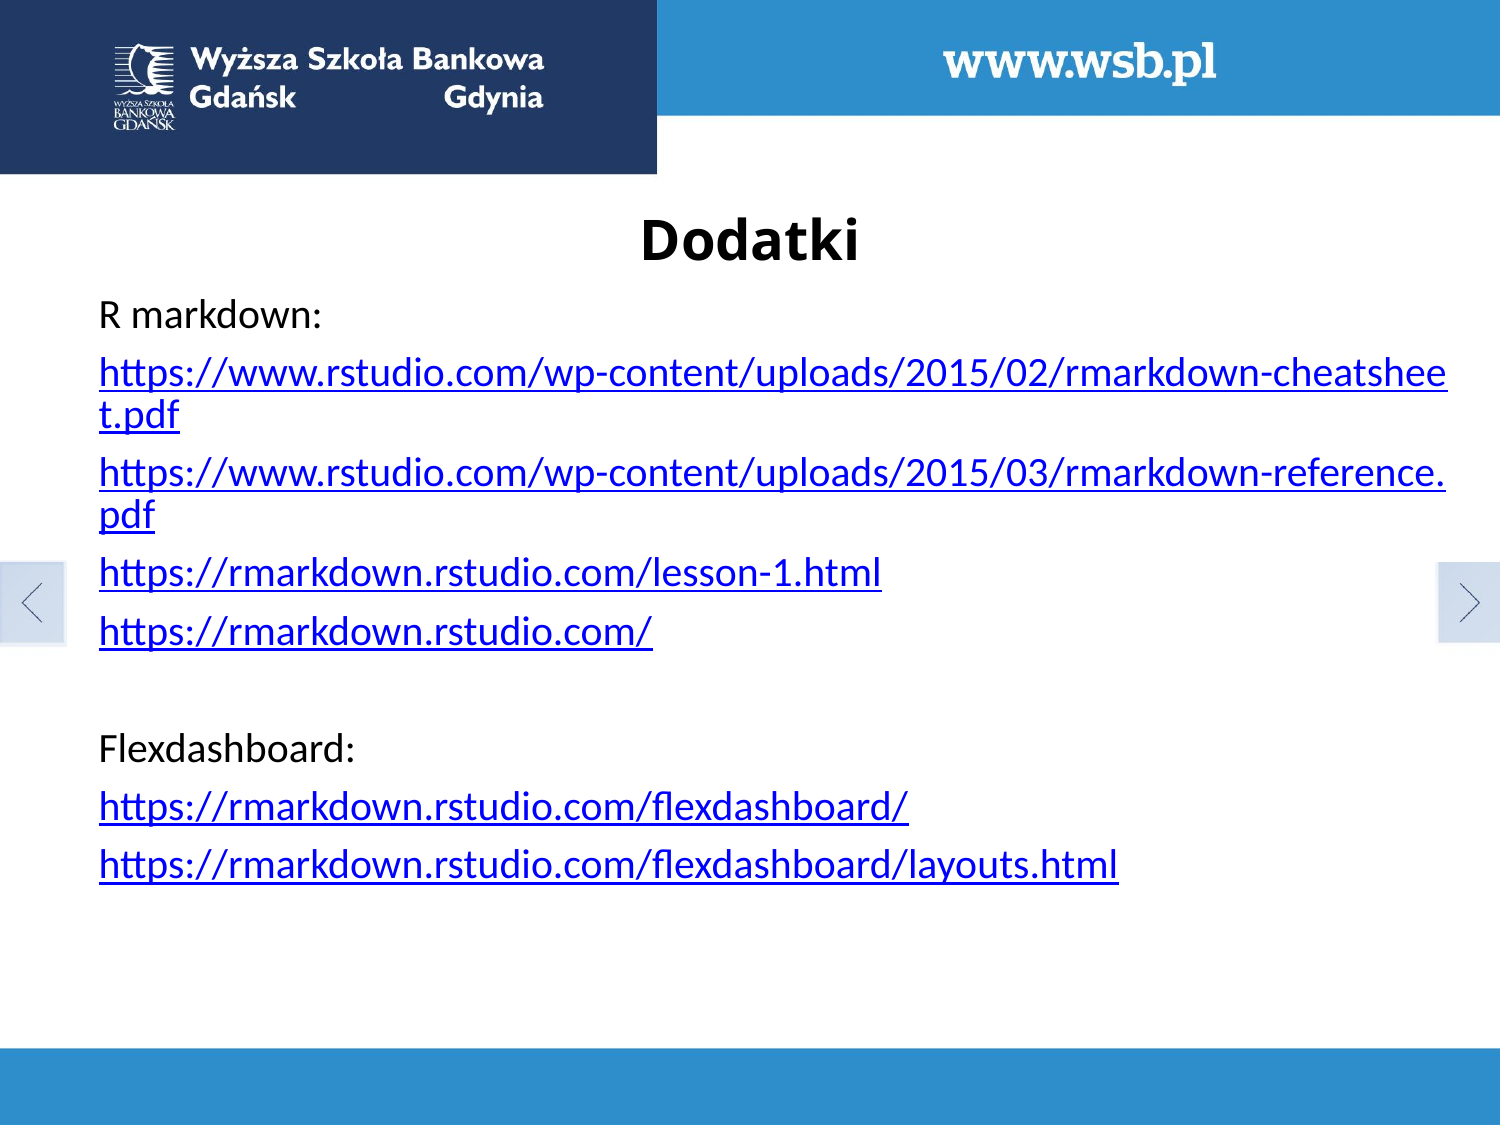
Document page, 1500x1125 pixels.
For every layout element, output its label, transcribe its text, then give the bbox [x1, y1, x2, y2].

text_box [0, 560, 67, 647]
title Dodatki [75, 196, 1425, 279]
list R markdown: https://www.rstudio.com/wp-content/uploads/2015/02/rmarkdown-cheatsheet.pdf https://www.rstudio.com/wp-content/uploads/2015/03/rmarkdown-reference.pdf https://rmarkdown.rstudio.com/lesson-1.html https://rmarkdown.rstudio.com/ Flexdashboard: https://rmarkdown.rstudio.com/flexdashboard/ https://rmarkdown.rstudio.com/flexdashboard/layouts.html [83, 278, 1468, 1059]
picture [0, 0, 1500, 1125]
text_box [1433, 560, 1500, 647]
